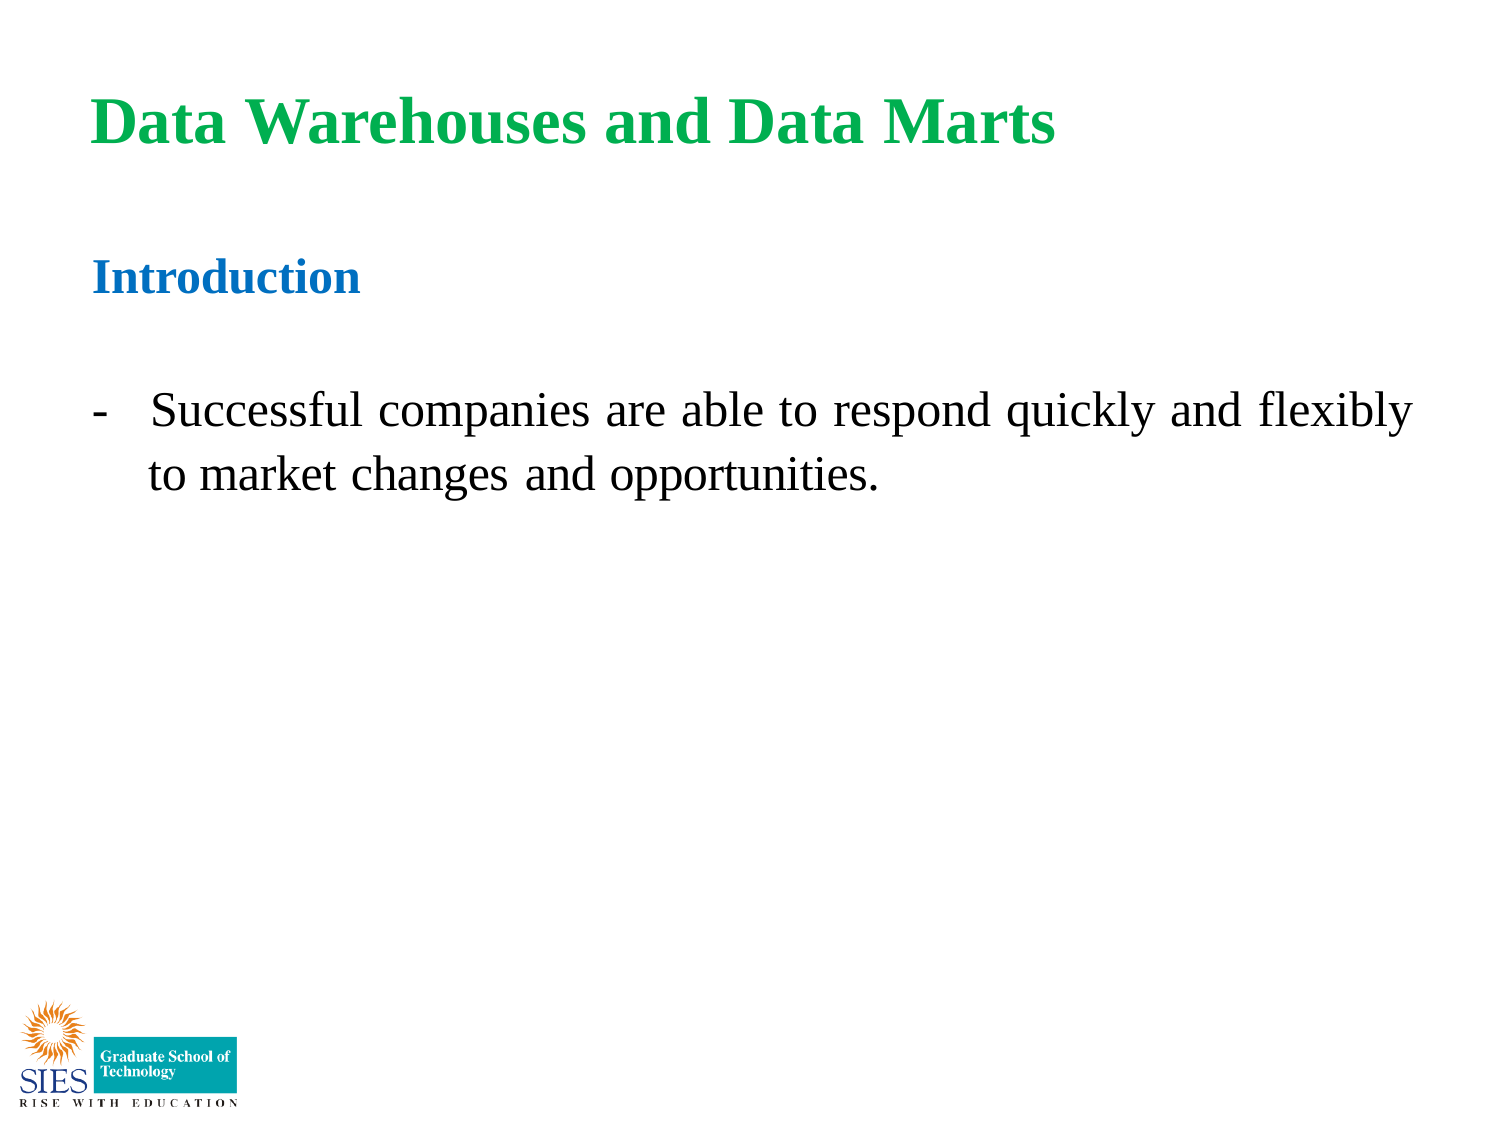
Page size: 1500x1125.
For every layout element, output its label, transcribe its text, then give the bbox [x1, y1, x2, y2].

picture [19, 998, 237, 1107]
text_box Introduction - Successful companies are able to respond quickly and flexibly to market changes and opportunities. [89, 241, 1415, 501]
title Data Warehouses and Data Marts [87, 74, 1064, 265]
